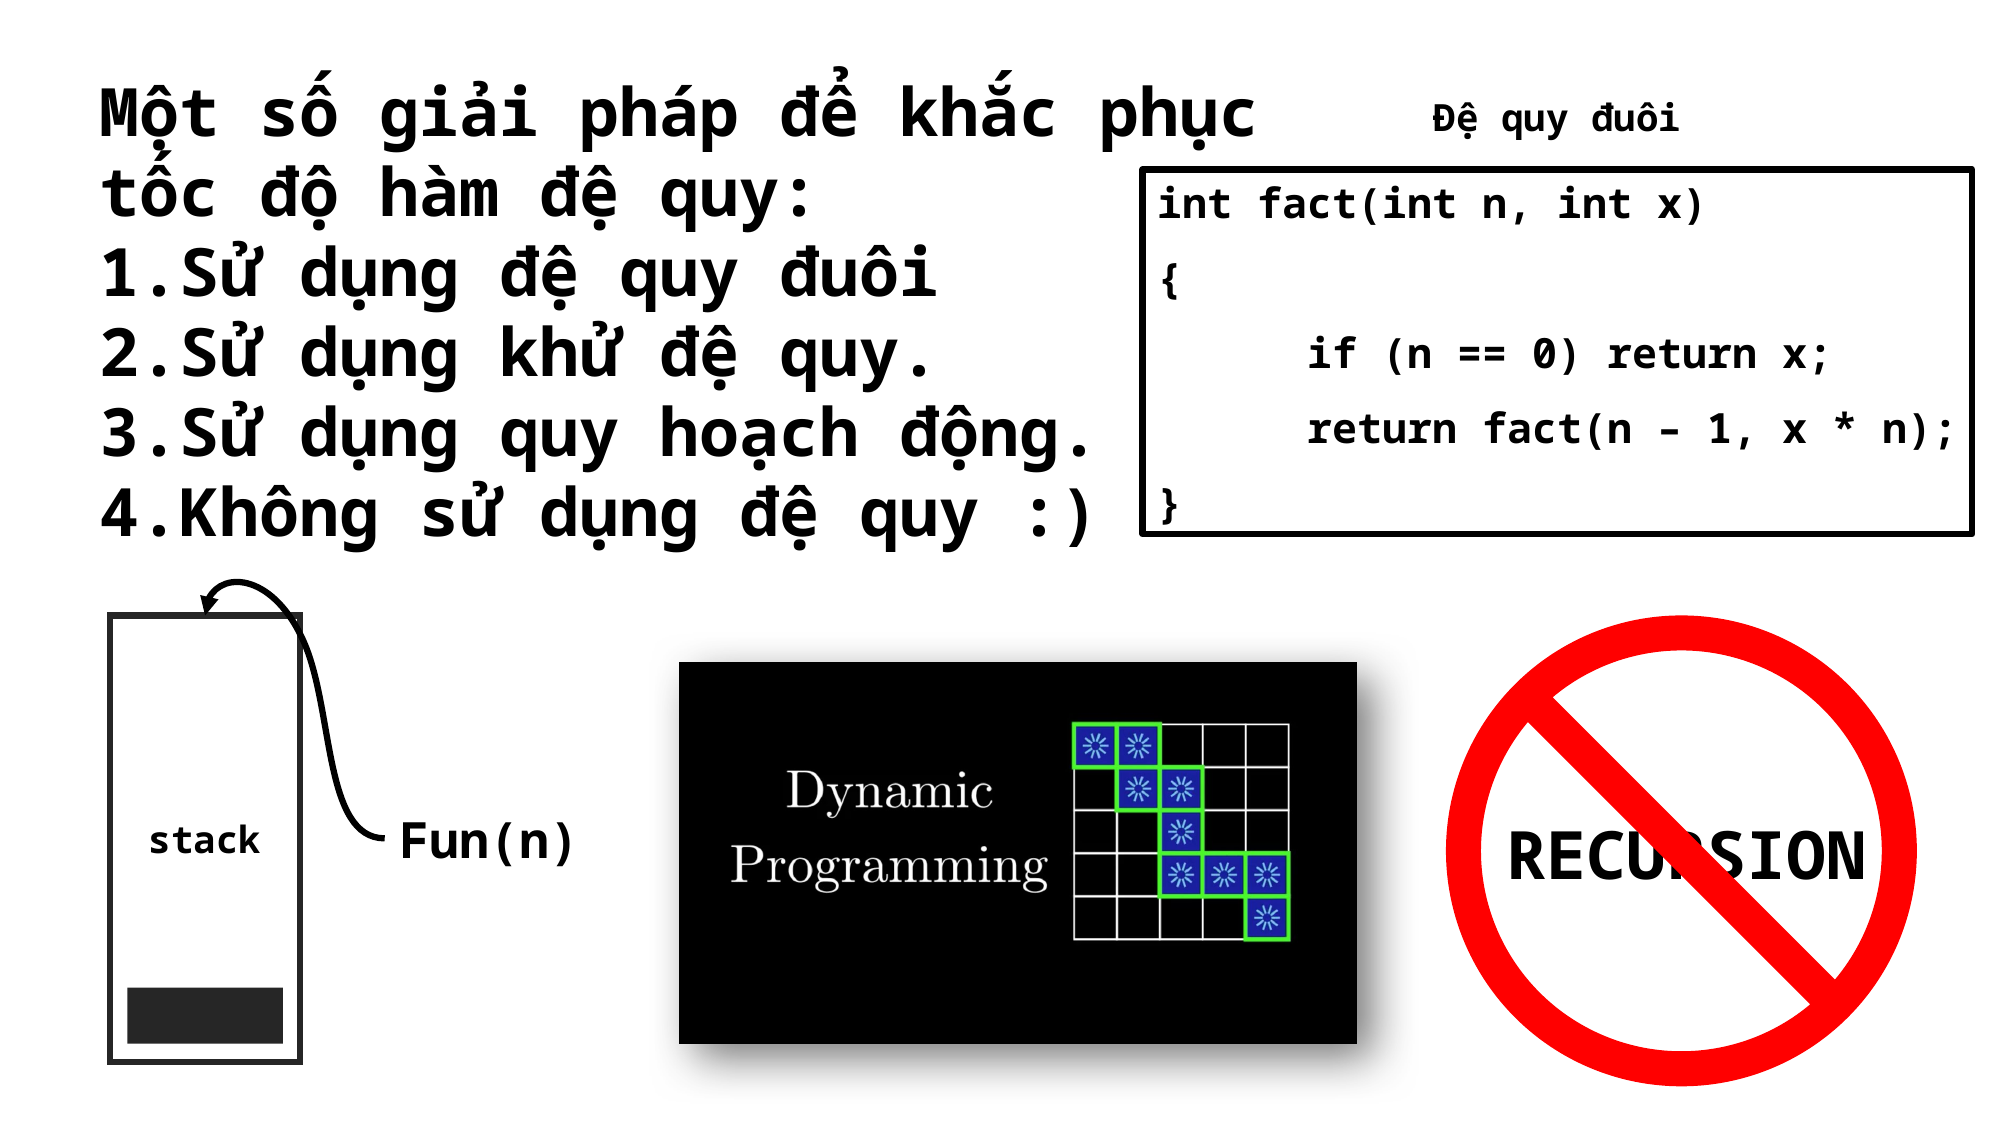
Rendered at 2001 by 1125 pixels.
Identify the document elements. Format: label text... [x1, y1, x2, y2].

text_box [1165, 86, 1949, 538]
picture [679, 662, 1357, 1044]
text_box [110, 615, 589, 1063]
text_box Một số giải pháp để khắc phục tốc độ hàm đệ quy: Sử dụng đệ quy đuôi Sử dụng khử đệ quy. Sử dụng quy hoạch động. Không sử dụng đệ quy :) [84, 62, 1294, 558]
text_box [1445, 615, 1917, 1087]
